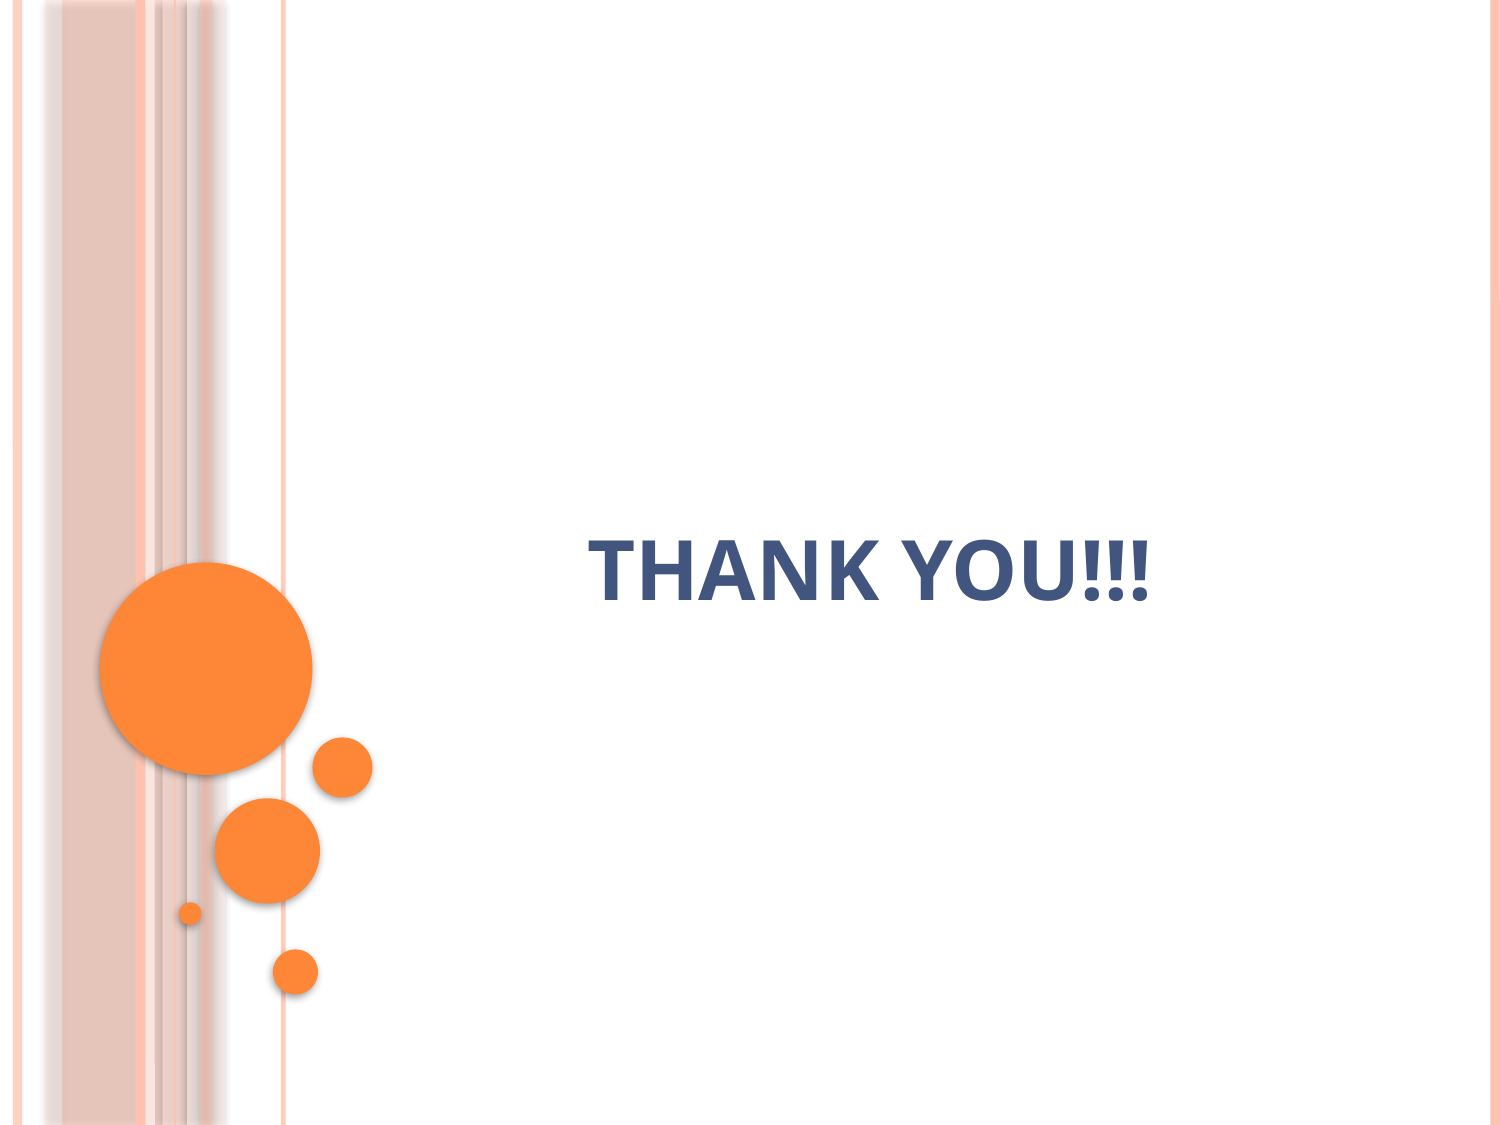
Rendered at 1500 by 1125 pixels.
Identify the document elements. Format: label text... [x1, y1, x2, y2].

title Thank You!!! [363, 363, 1376, 624]
